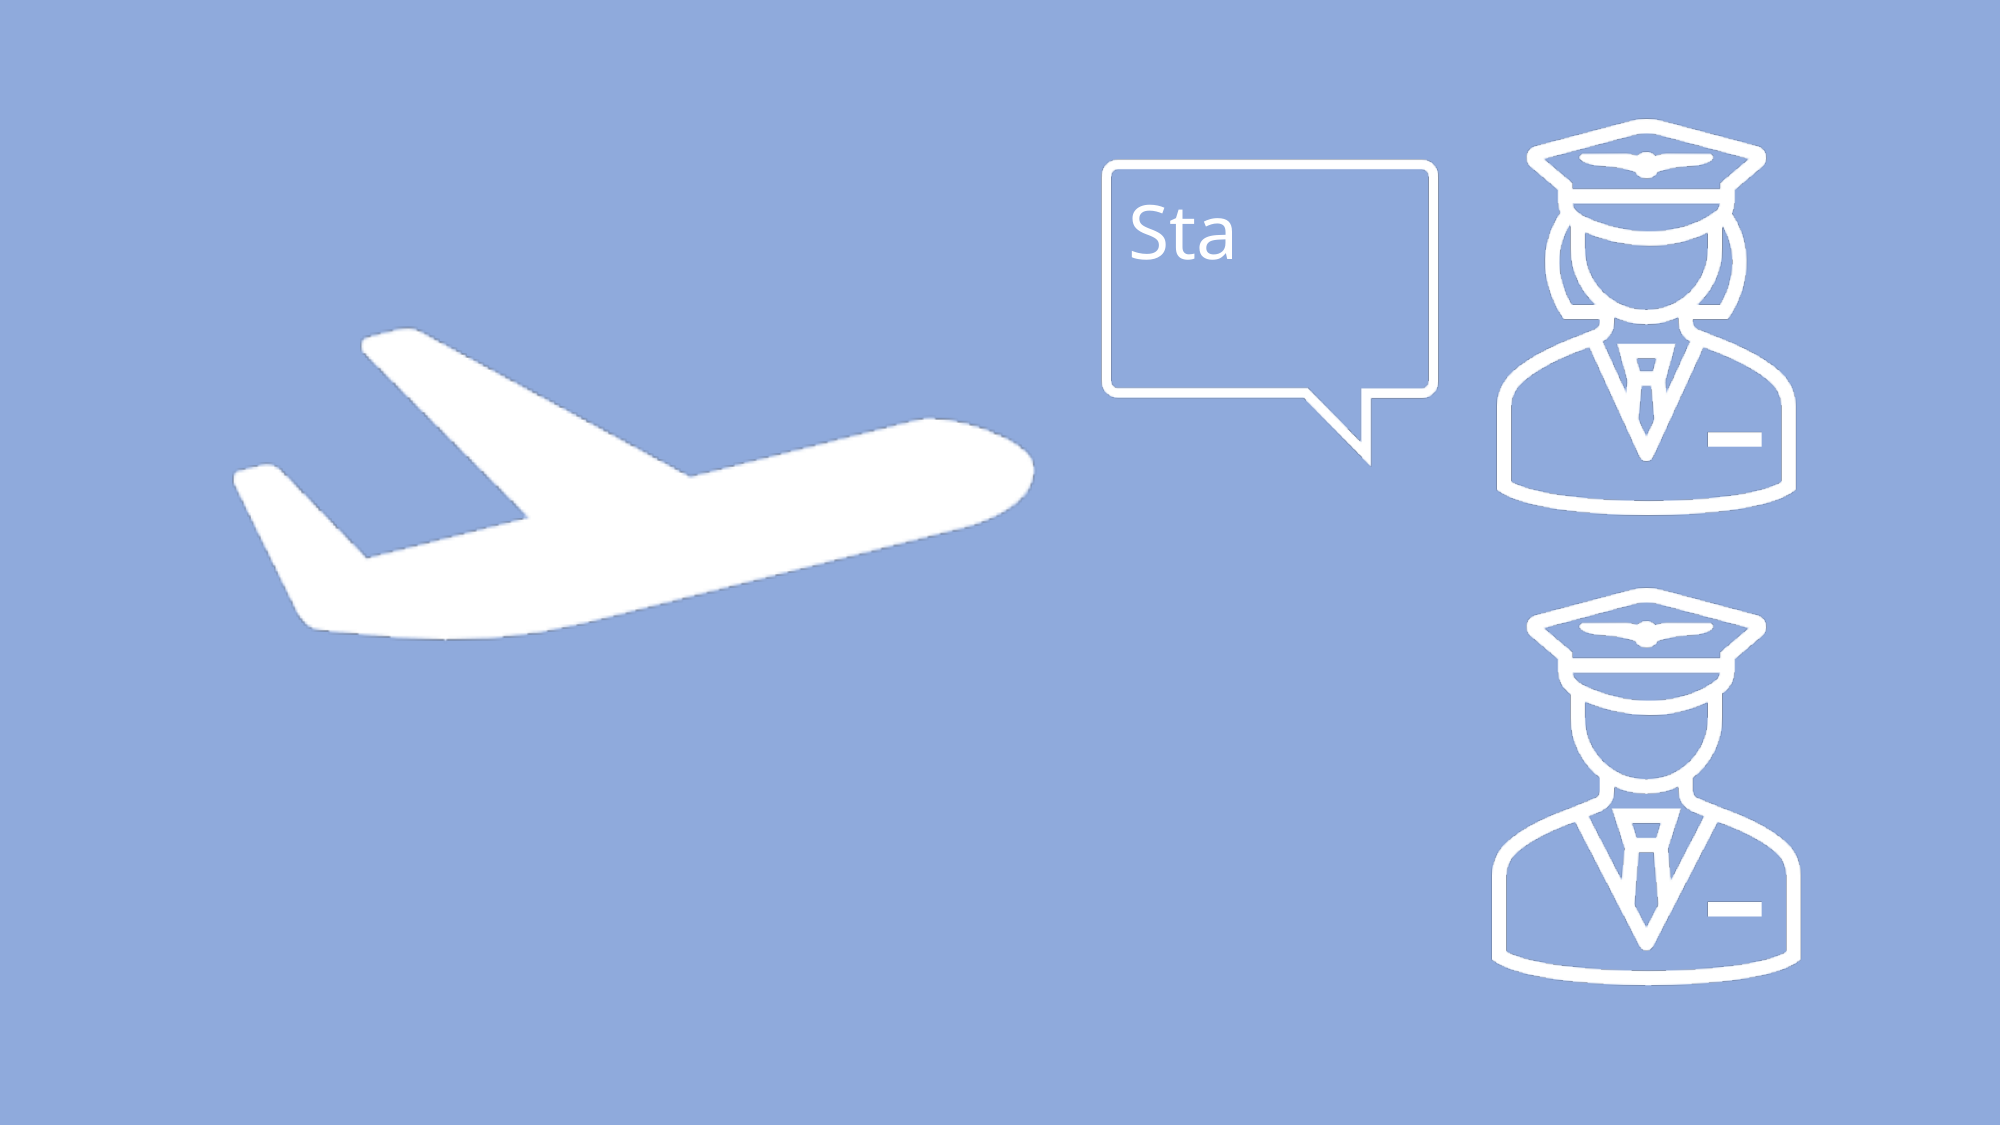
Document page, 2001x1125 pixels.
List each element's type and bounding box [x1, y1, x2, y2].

picture [1032, 75, 1882, 1027]
text_box [0, 87, 1108, 1125]
